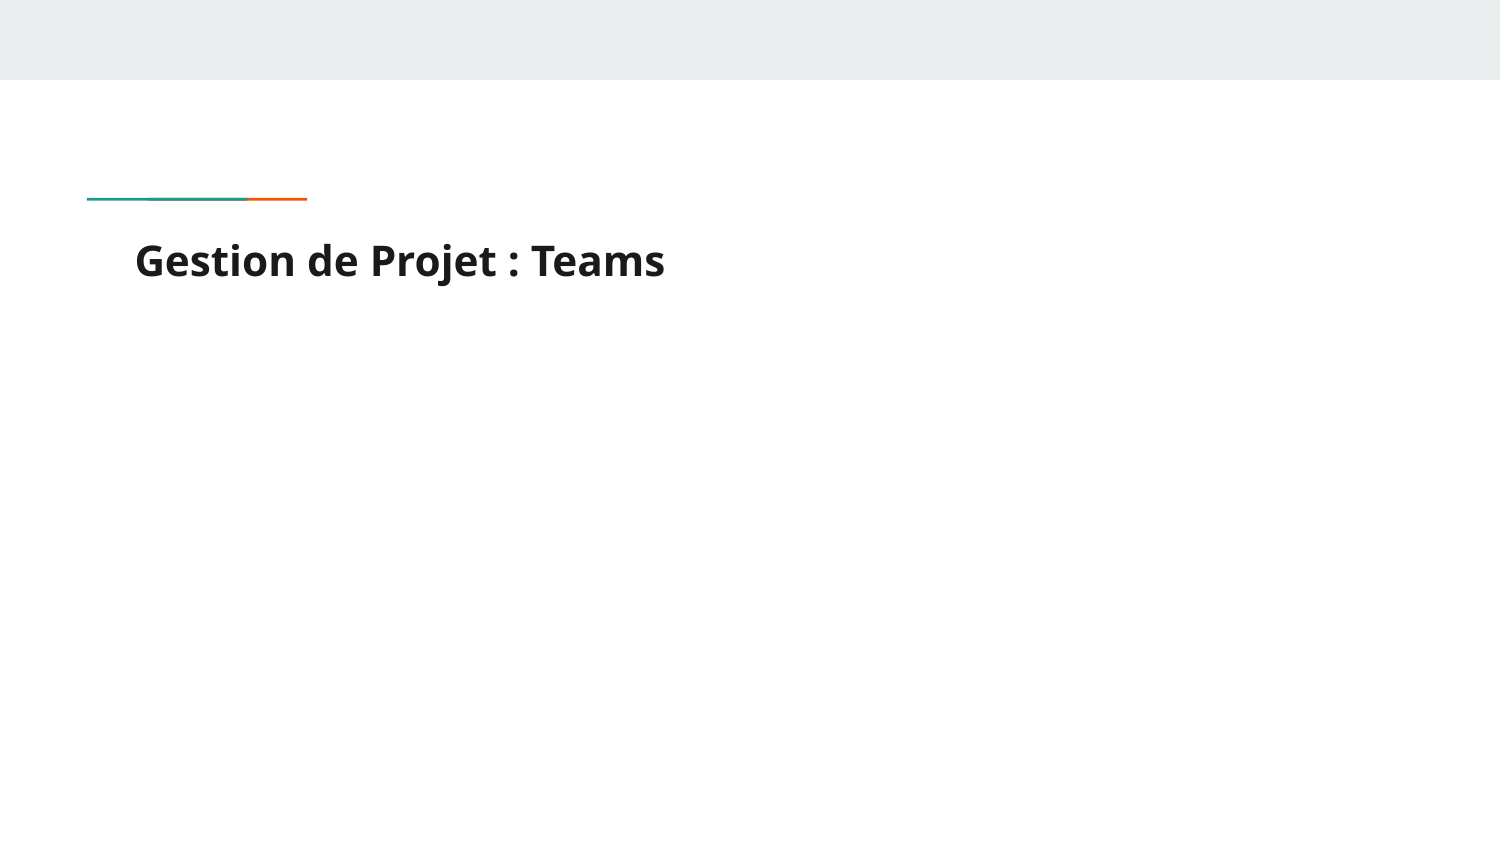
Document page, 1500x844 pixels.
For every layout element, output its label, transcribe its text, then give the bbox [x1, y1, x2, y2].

title Gestion de Projet : Teams [119, 216, 1381, 305]
